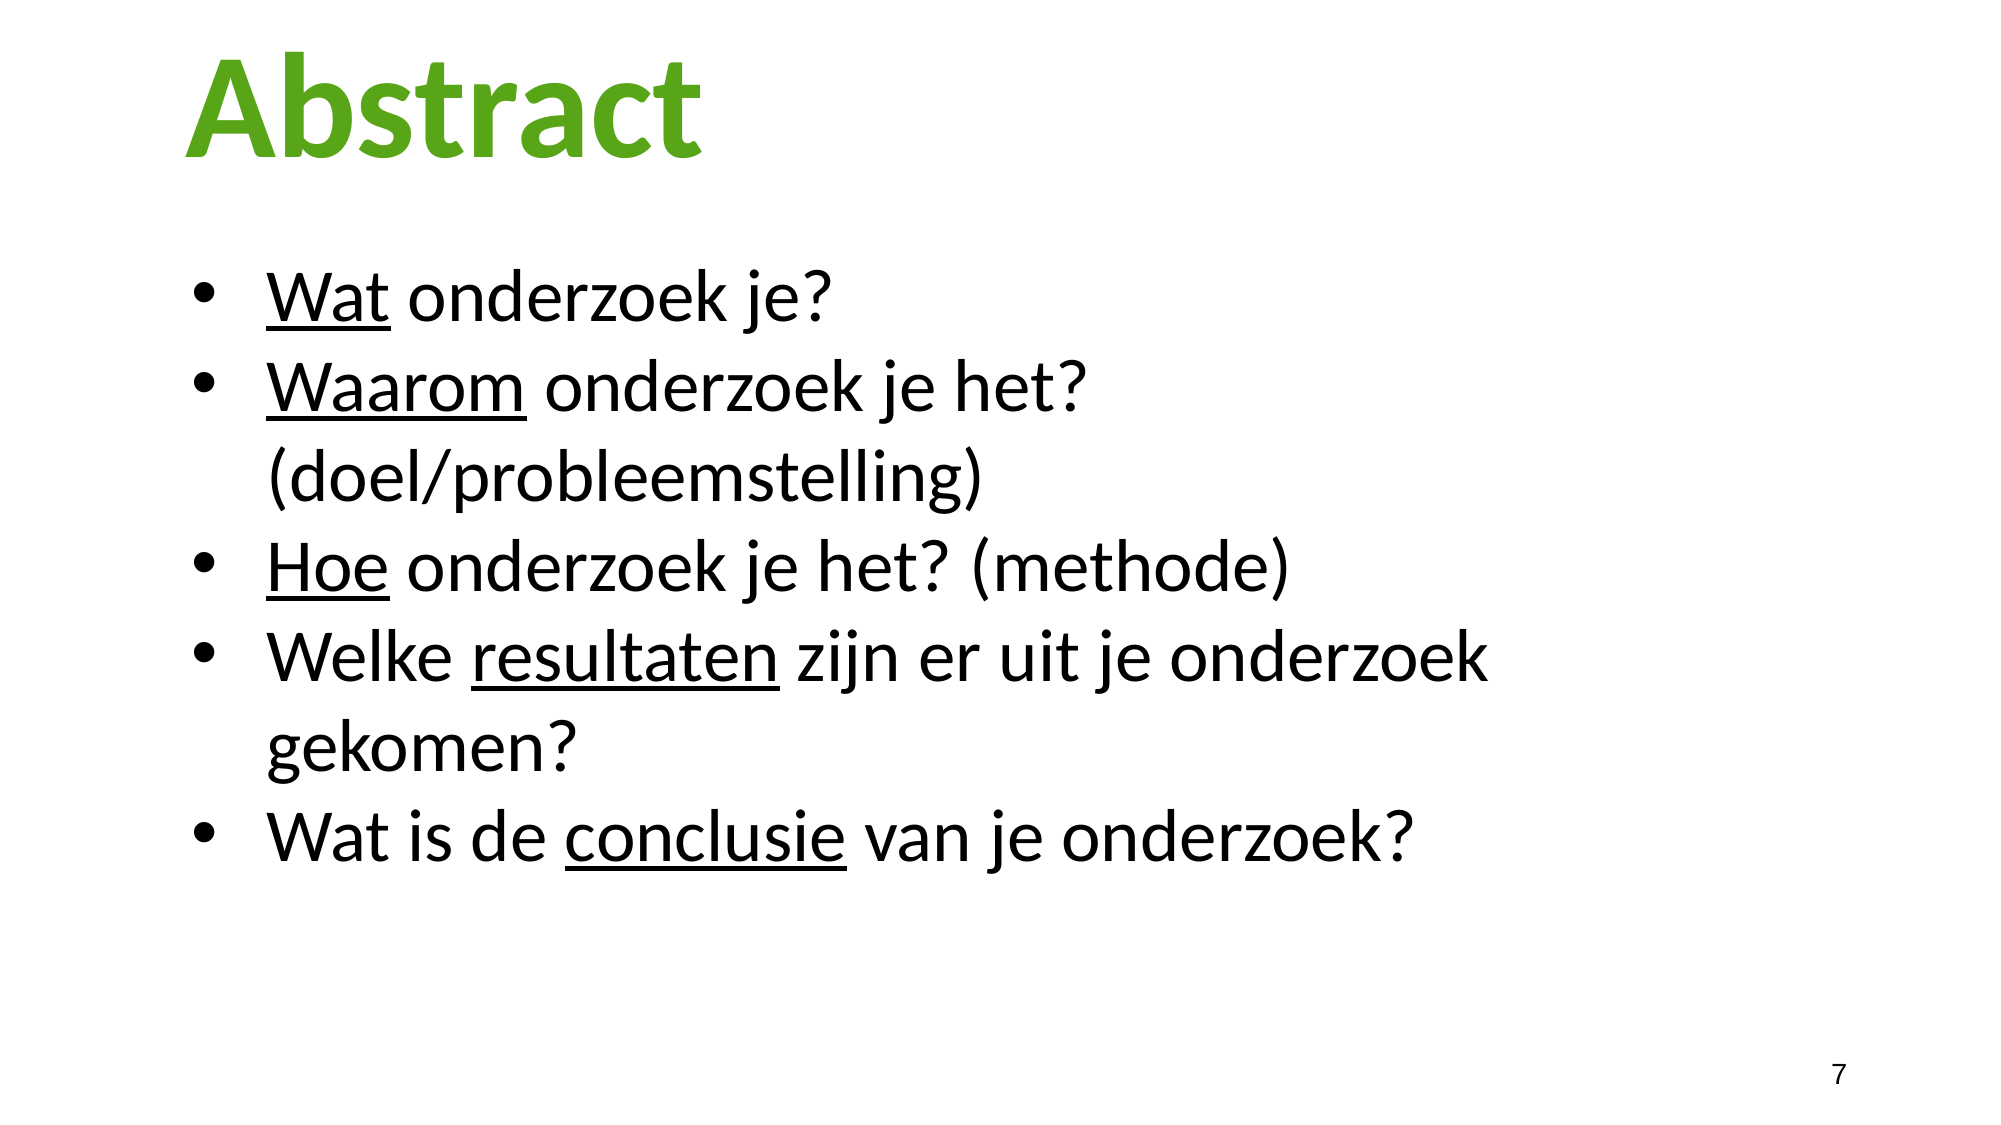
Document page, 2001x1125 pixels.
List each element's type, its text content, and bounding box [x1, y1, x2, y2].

slide_number 7 [1412, 1042, 1863, 1103]
title Abstract [170, 66, 1733, 152]
text_box Wat onderzoek je? Waarom onderzoek je het? (doel/probleemstelling) Hoe onderzoek je het? (methode) Welke resultaten zijn er uit je onderzoek gekomen? Wat is de conclusie van je onderzoek? [101, 238, 1747, 820]
